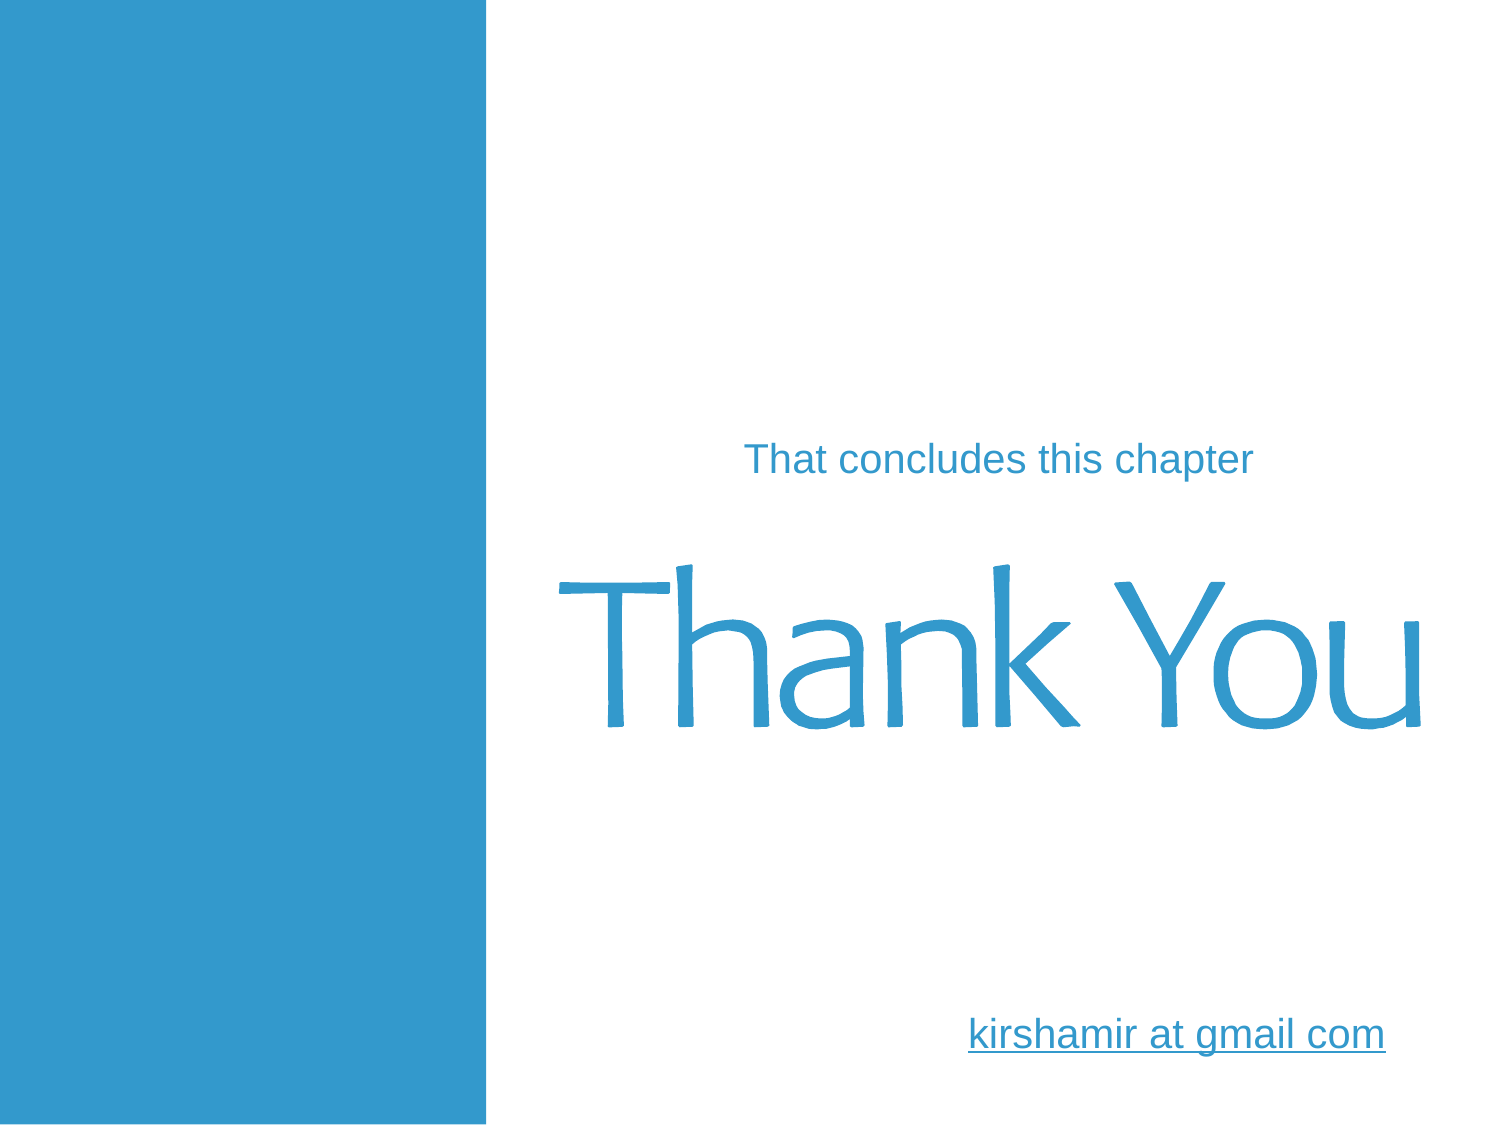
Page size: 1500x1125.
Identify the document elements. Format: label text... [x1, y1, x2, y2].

text_box [0, 0, 487, 1125]
text_box kirshamir at gmail com [968, 1007, 1387, 1058]
text_box [487, 1006, 1500, 1125]
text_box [558, 564, 1421, 730]
text_box That concludes this chapter [499, 406, 1499, 514]
